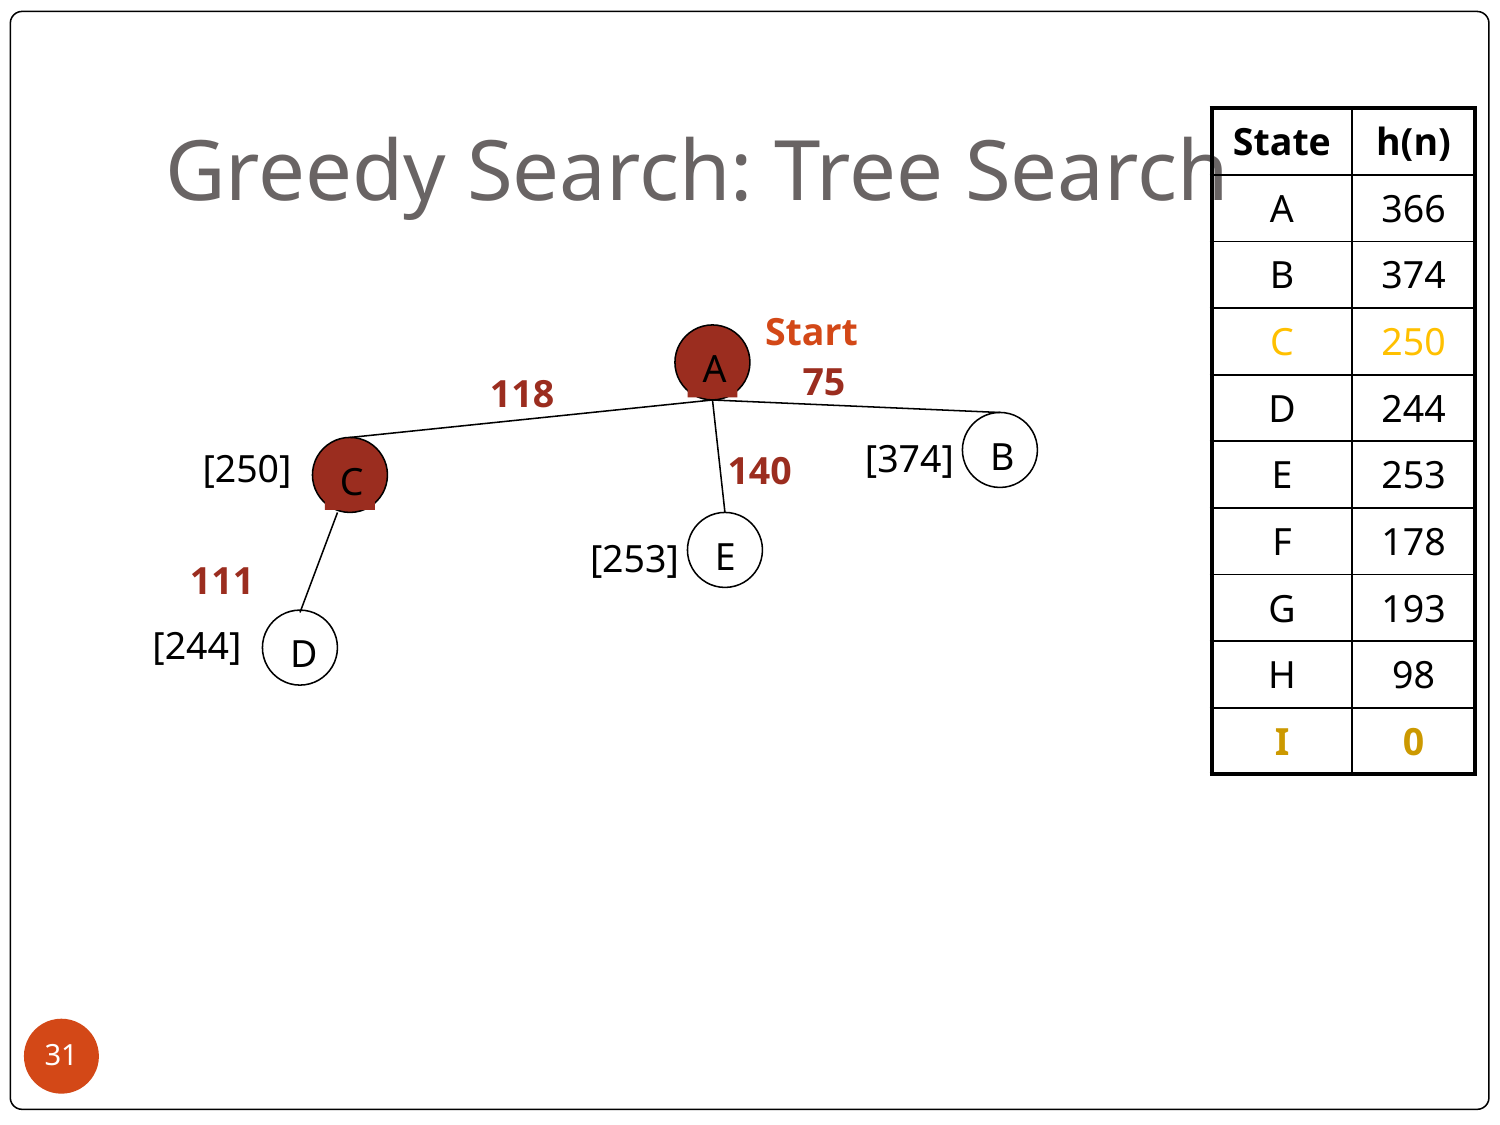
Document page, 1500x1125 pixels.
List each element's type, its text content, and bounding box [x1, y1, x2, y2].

table_cell 0 [1353, 709, 1473, 772]
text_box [962, 412, 1038, 488]
text_box Start [750, 299, 950, 360]
text_box 118 [474, 362, 600, 398]
table_cell 98 [1353, 642, 1473, 707]
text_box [712, 399, 726, 513]
table_cell G [1214, 575, 1351, 640]
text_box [674, 324, 751, 398]
table_cell B [1214, 242, 1351, 307]
table_cell E [1214, 442, 1351, 507]
text_box 75 [787, 349, 888, 398]
table_cell F [1214, 509, 1351, 574]
table_cell 244 [1353, 376, 1473, 440]
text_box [262, 609, 338, 686]
table_cell C [1214, 309, 1351, 374]
table_cell 178 [1353, 509, 1473, 574]
table_cell 253 [1353, 442, 1473, 507]
title Greedy Search: Tree Search [150, 45, 1425, 233]
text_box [349, 399, 713, 438]
table_cell 250 [1353, 309, 1473, 374]
table_cell 366 [1353, 176, 1473, 241]
table_cell 193 [1353, 575, 1473, 640]
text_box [687, 512, 763, 588]
text_box [244] [137, 614, 257, 675]
text_box [253] [574, 527, 682, 588]
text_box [726, 399, 1001, 413]
text_box [250] [187, 437, 310, 498]
table_cell 374 [1353, 242, 1473, 307]
text_box 111 [174, 549, 294, 610]
table_header State [1214, 110, 1351, 174]
table_cell A [1214, 176, 1351, 241]
table_cell D [1214, 376, 1351, 440]
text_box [299, 512, 338, 613]
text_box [312, 437, 388, 513]
text_box 140 [729, 439, 838, 500]
text_box [374] [849, 427, 957, 488]
table_header h(n) [1353, 110, 1473, 174]
table_cell H [1214, 642, 1351, 707]
table_cell I [1214, 709, 1351, 772]
text_box ‹#› [23, 1018, 99, 1094]
